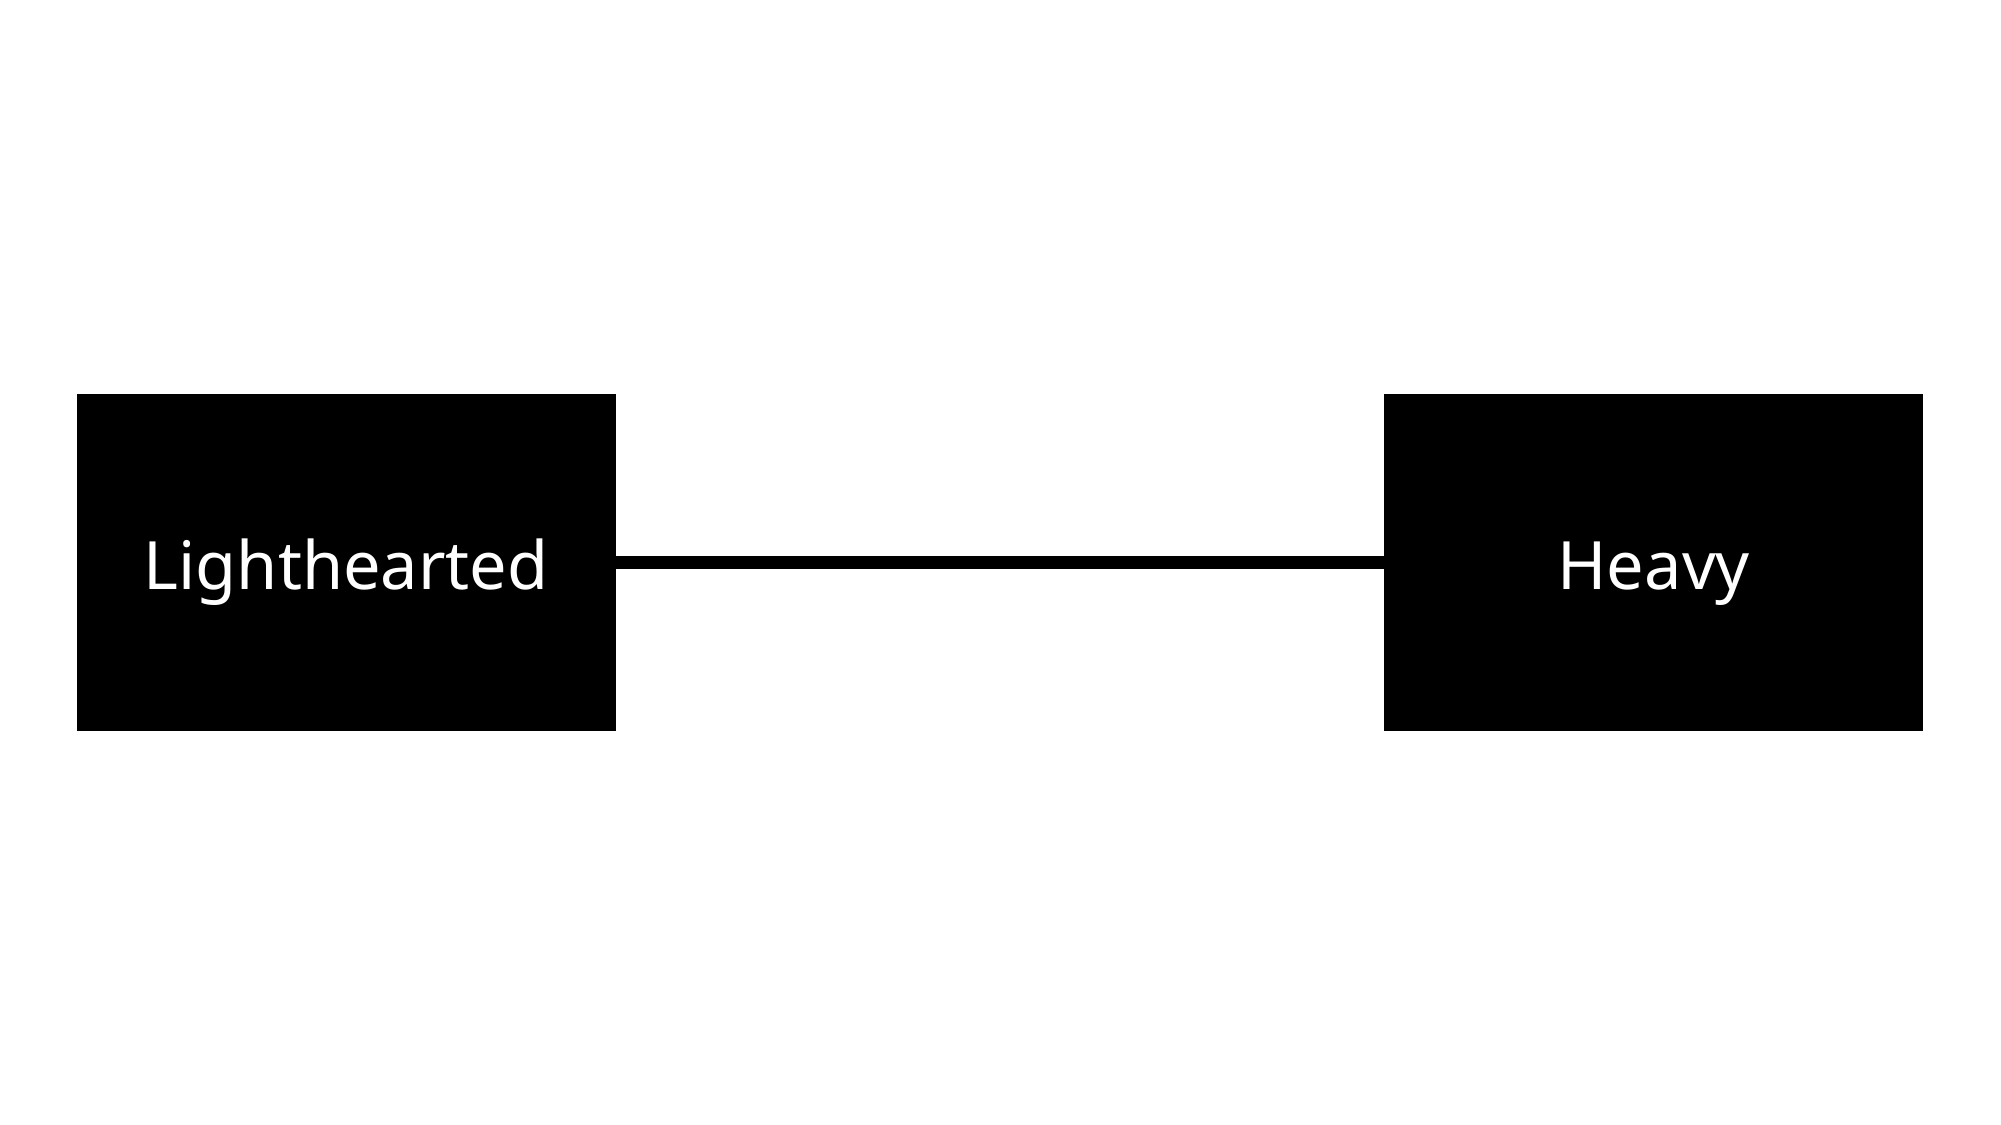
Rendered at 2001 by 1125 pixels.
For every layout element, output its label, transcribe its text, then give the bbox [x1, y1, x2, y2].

text_box Heavy [1384, 394, 1923, 731]
text_box Lighthearted [77, 394, 616, 731]
